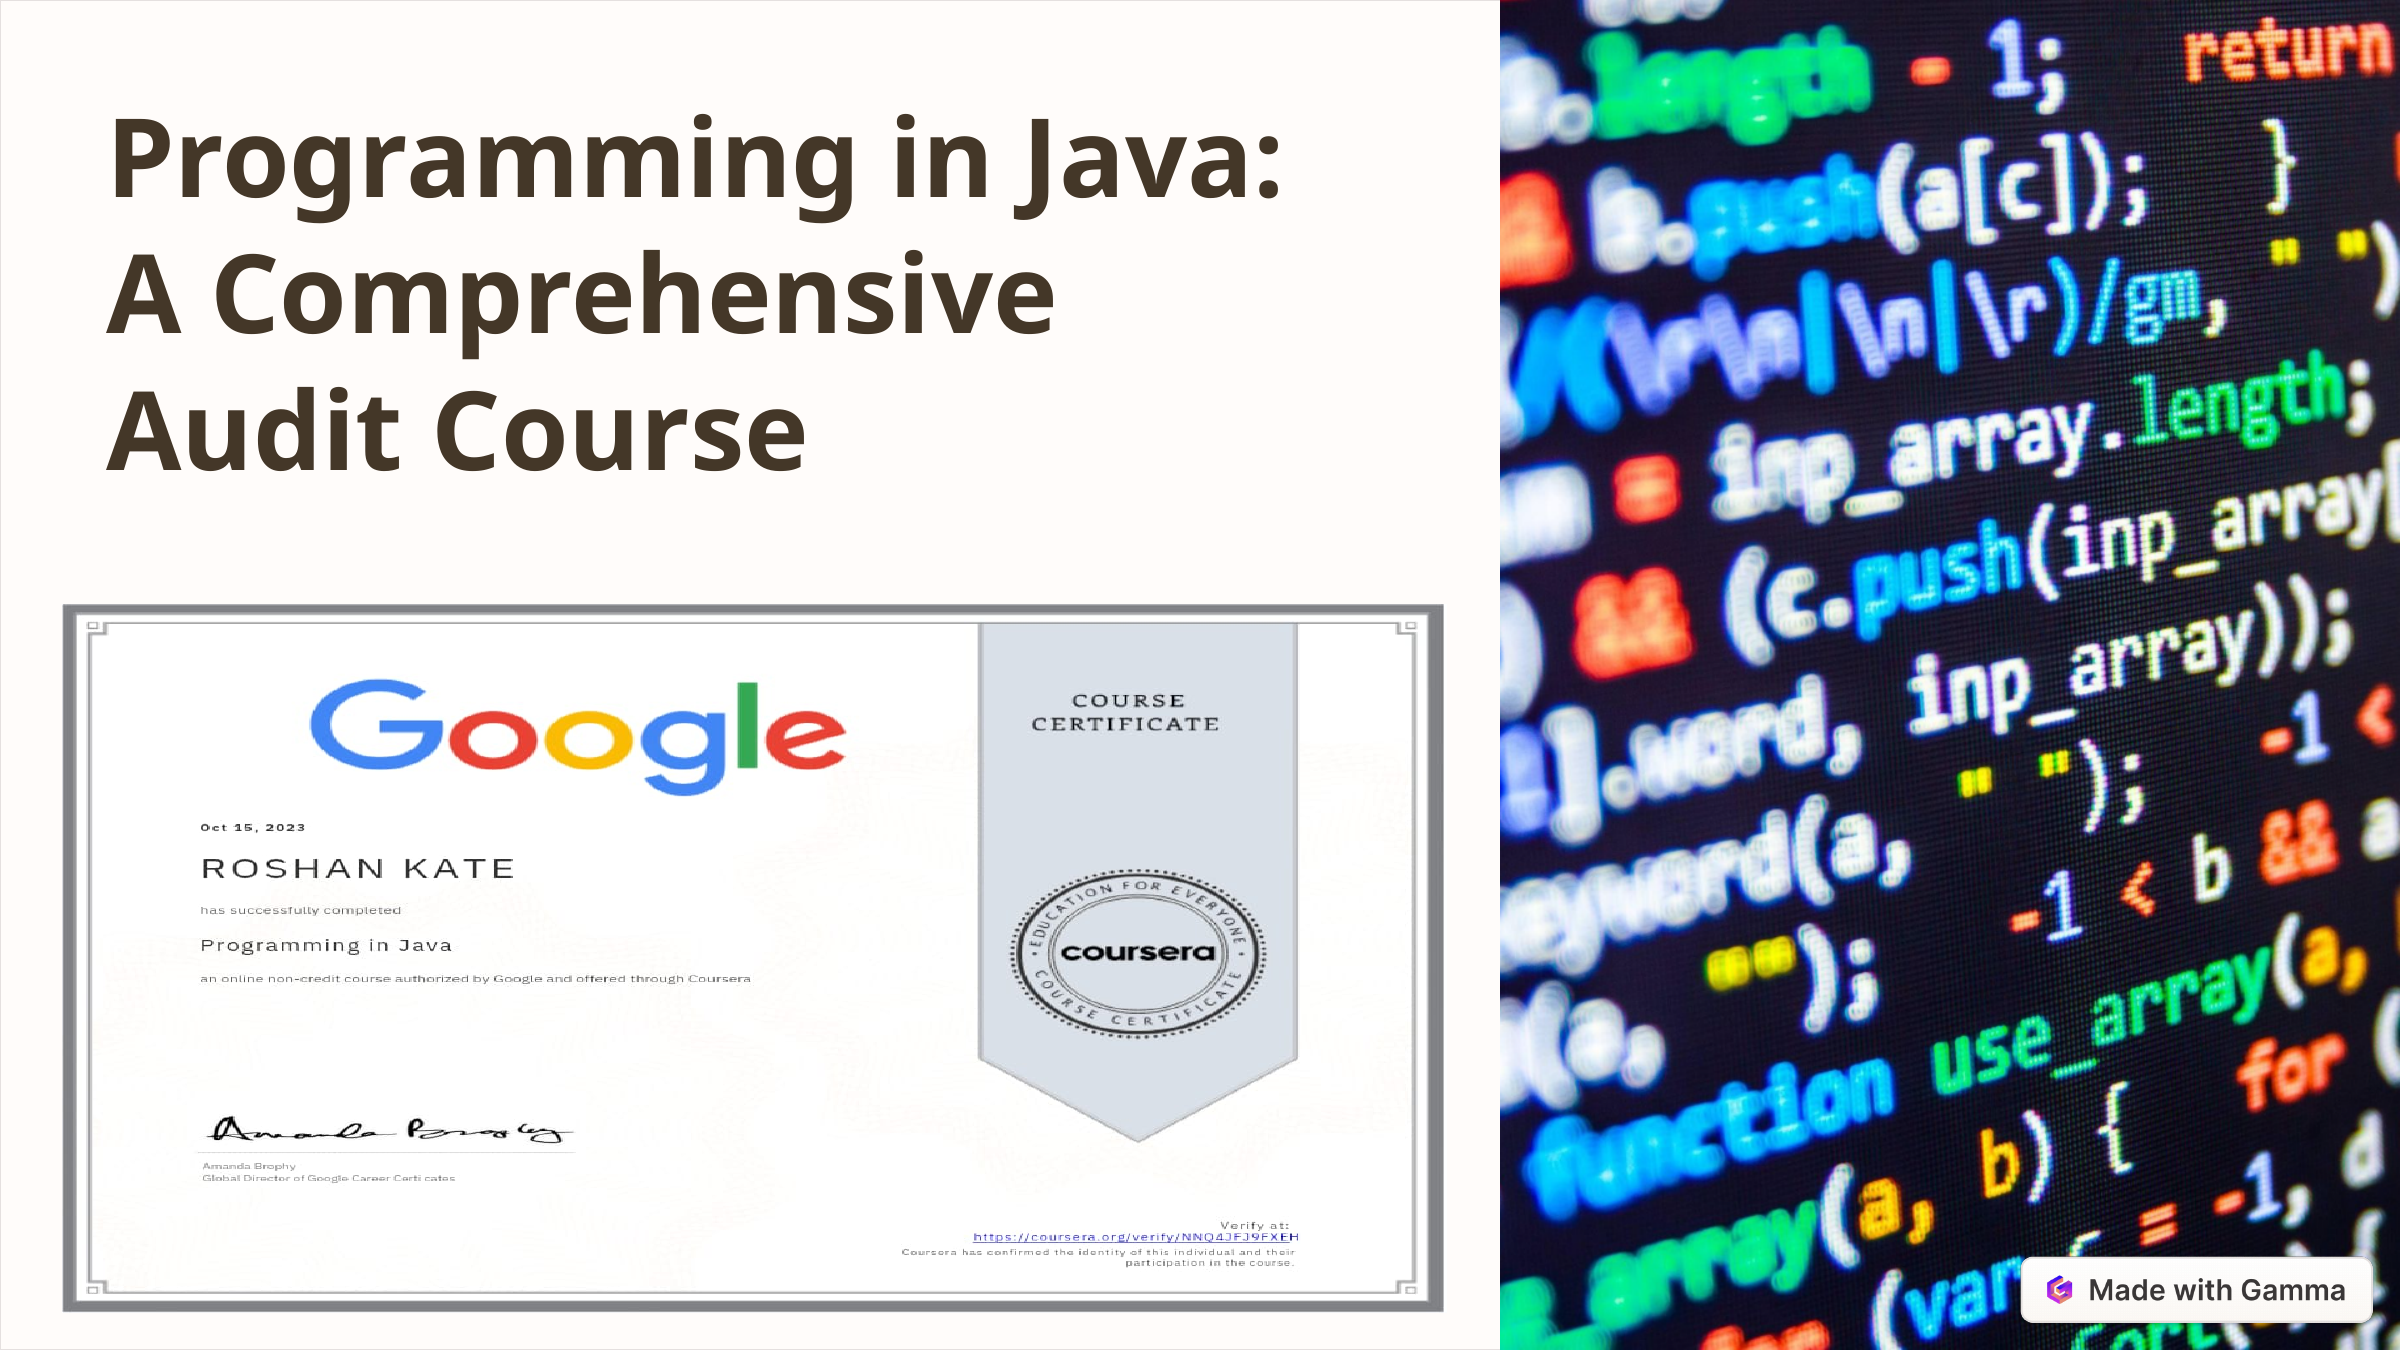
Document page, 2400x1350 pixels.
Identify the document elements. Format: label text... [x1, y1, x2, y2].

text_box Programming in Java: A Comprehensive Audit Course [91, 75, 1364, 465]
picture [62, 604, 1447, 1313]
picture [1499, 0, 2400, 1350]
text_box [0, 0, 1499, 1350]
